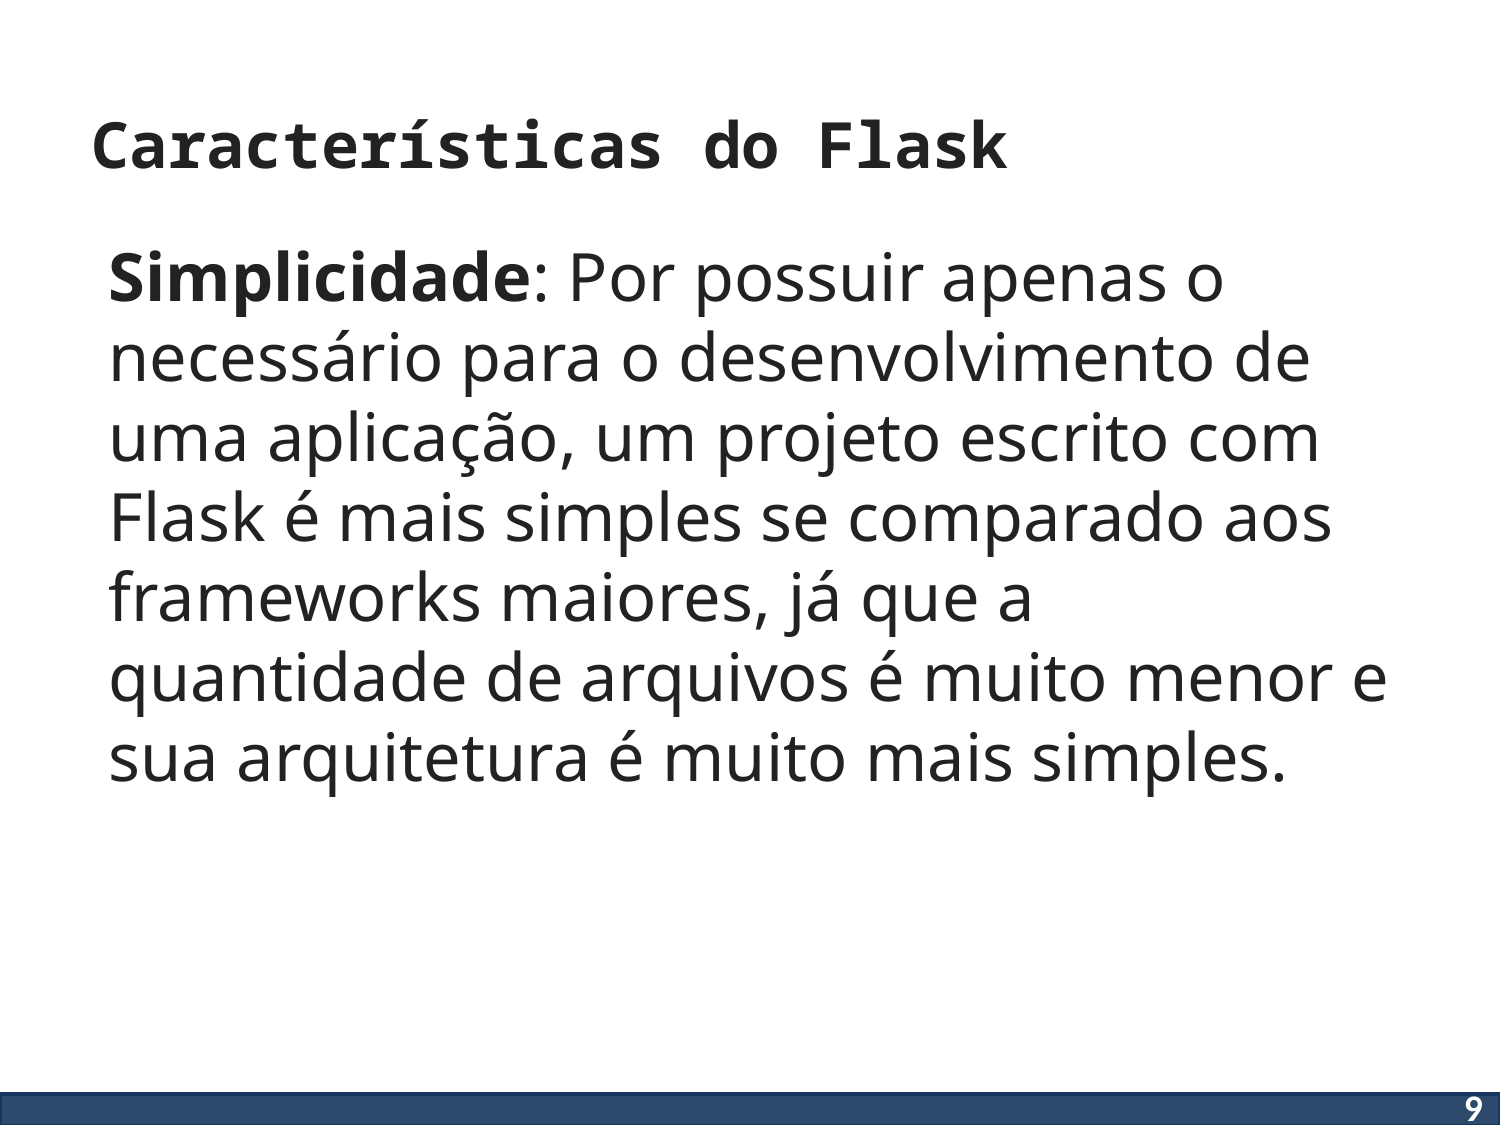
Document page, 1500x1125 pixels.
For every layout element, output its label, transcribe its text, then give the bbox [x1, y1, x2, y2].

title Características do Flask [76, 89, 1425, 197]
list Simplicidade: Por possuir apenas o necessário para o desenvolvimento de uma aplicação, um projeto escrito com Flask é mais simples se comparado aos frameworks maiores, já que a quantidade de arquivos é muito menor e sua arquitetura é muito mais simples. [75, 219, 1425, 1022]
slide_number 9 [1147, 1076, 1498, 1125]
